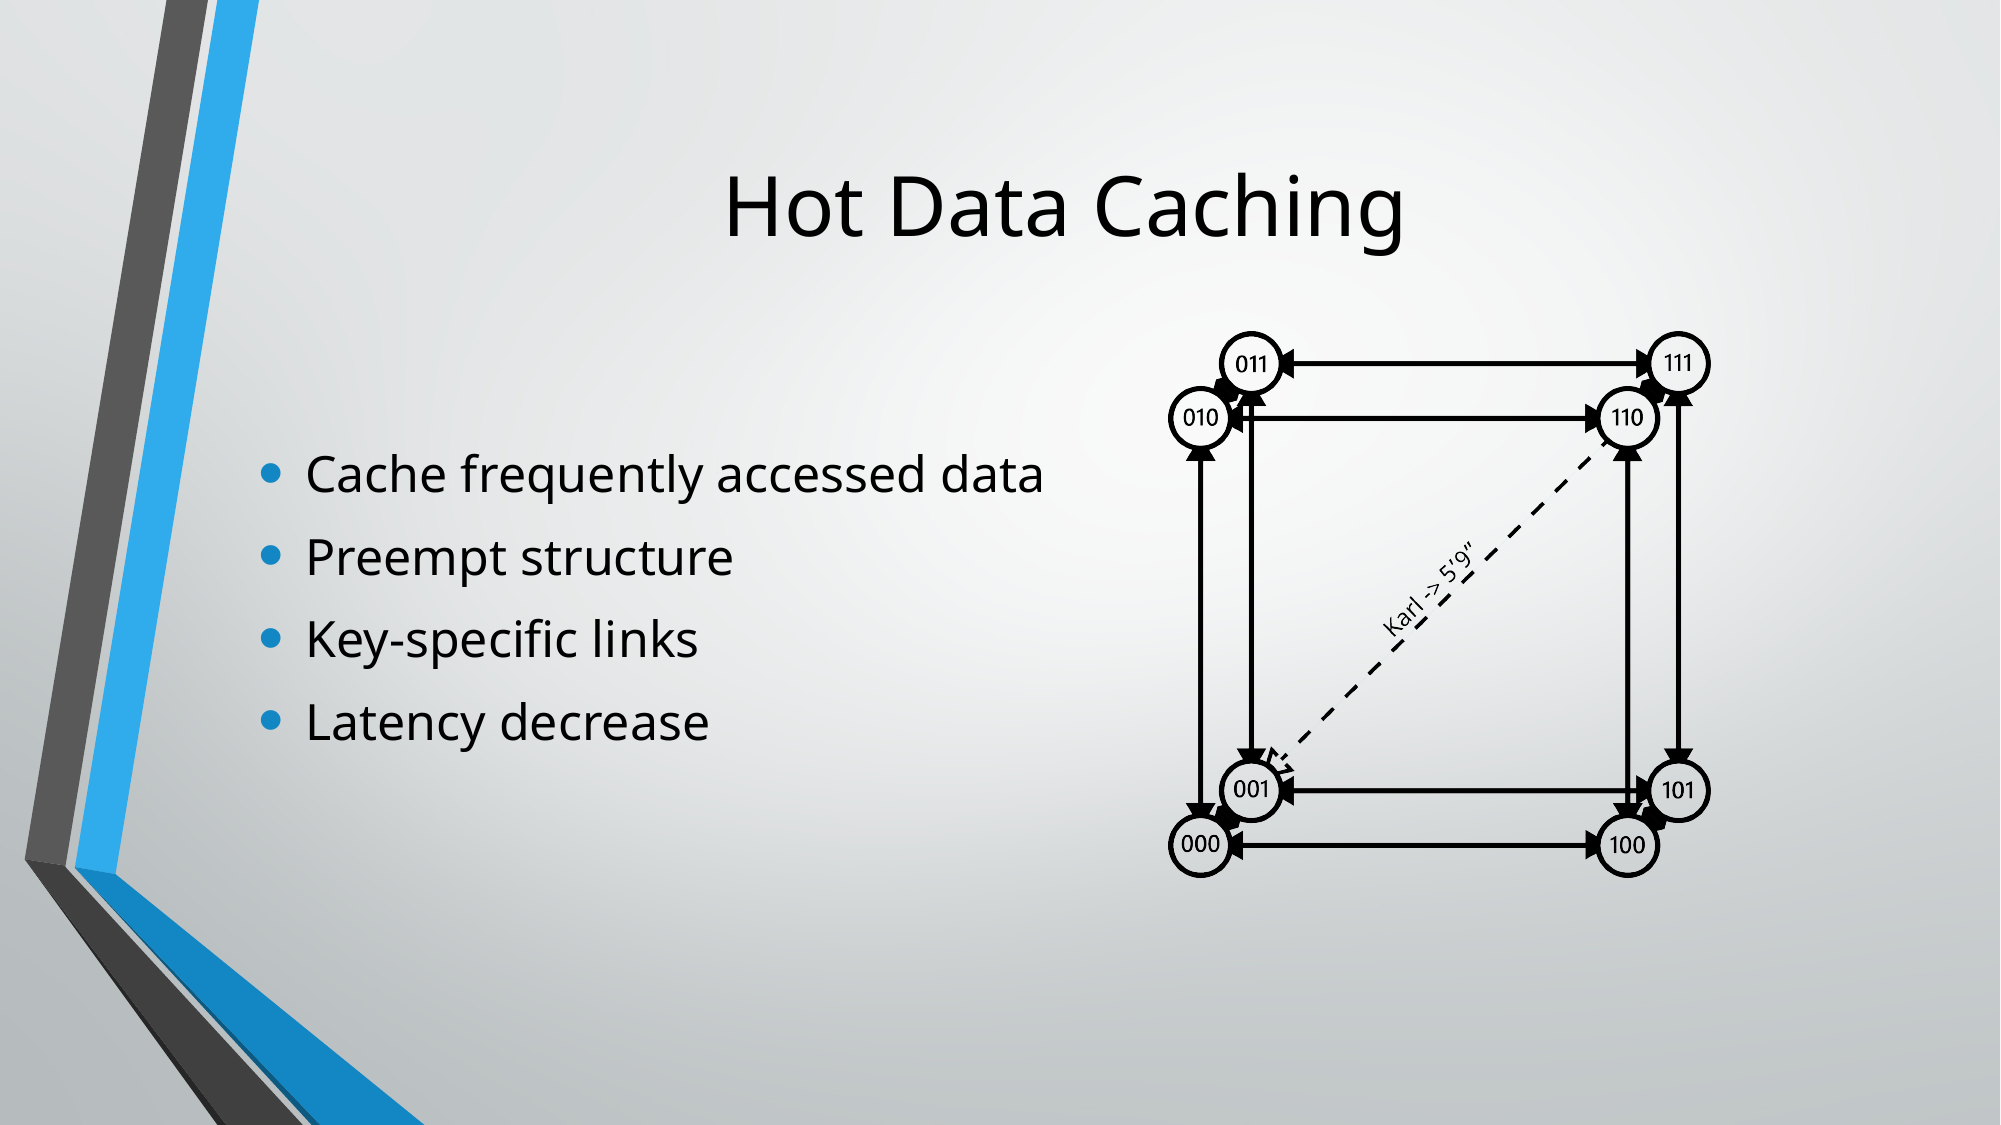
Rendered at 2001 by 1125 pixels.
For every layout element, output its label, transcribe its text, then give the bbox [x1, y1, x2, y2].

picture [1168, 331, 1711, 921]
list Cache frequently accessed data Preempt structure Key-specific links Latency decrease [243, 324, 1131, 950]
title Hot Data Caching [243, 112, 1887, 295]
